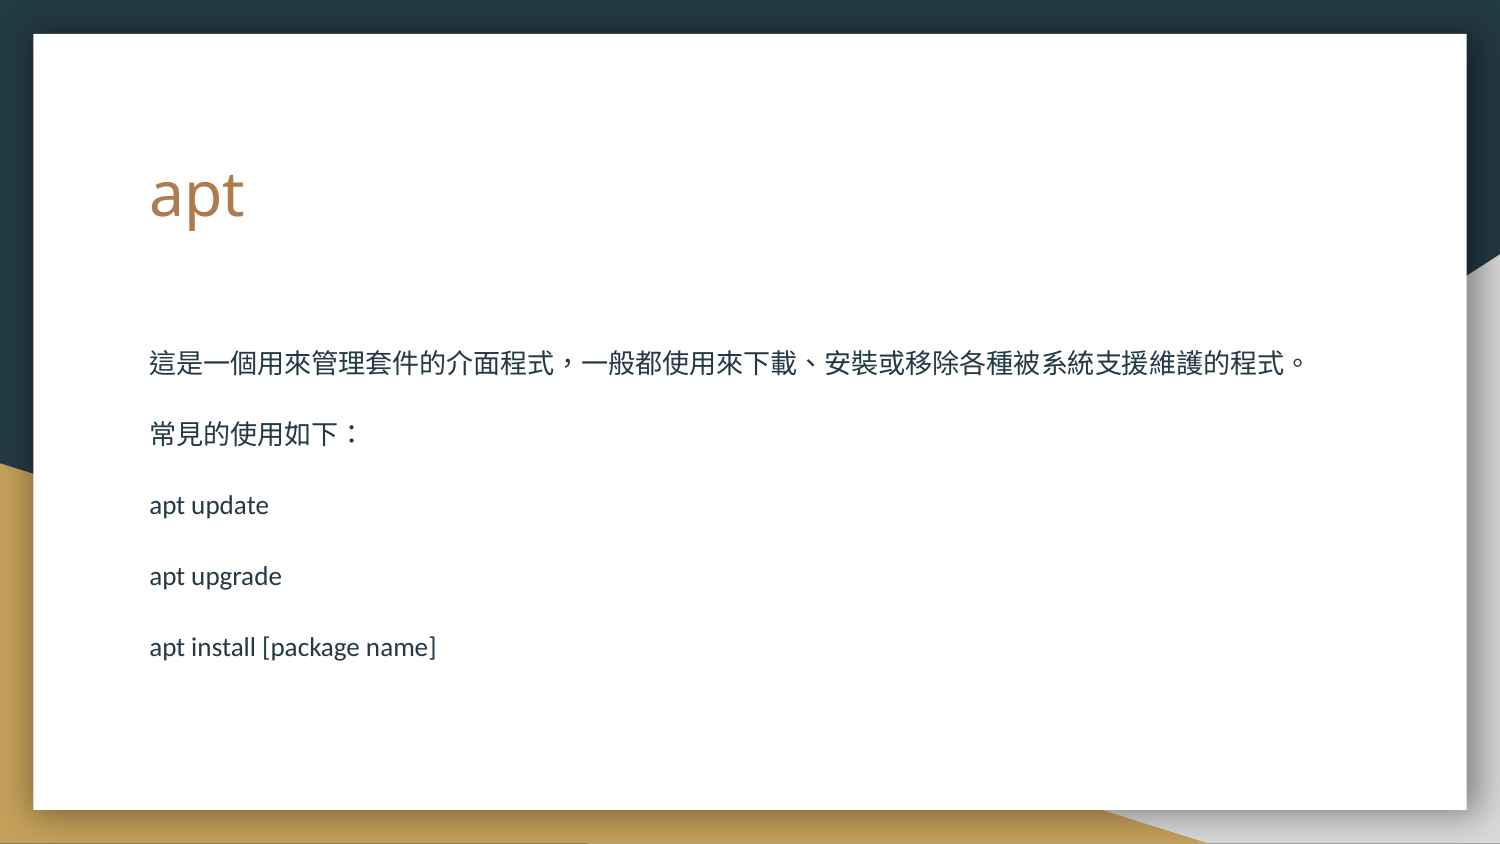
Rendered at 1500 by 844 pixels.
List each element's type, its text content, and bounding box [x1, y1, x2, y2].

title apt [134, 138, 1366, 296]
list 這是一個用來管理套件的介面程式，一般都使用來下載、安裝或移除各種被系統支援維護的程式。 常見的使用如下： apt update apt upgrade apt install [package name] [134, 326, 1366, 729]
